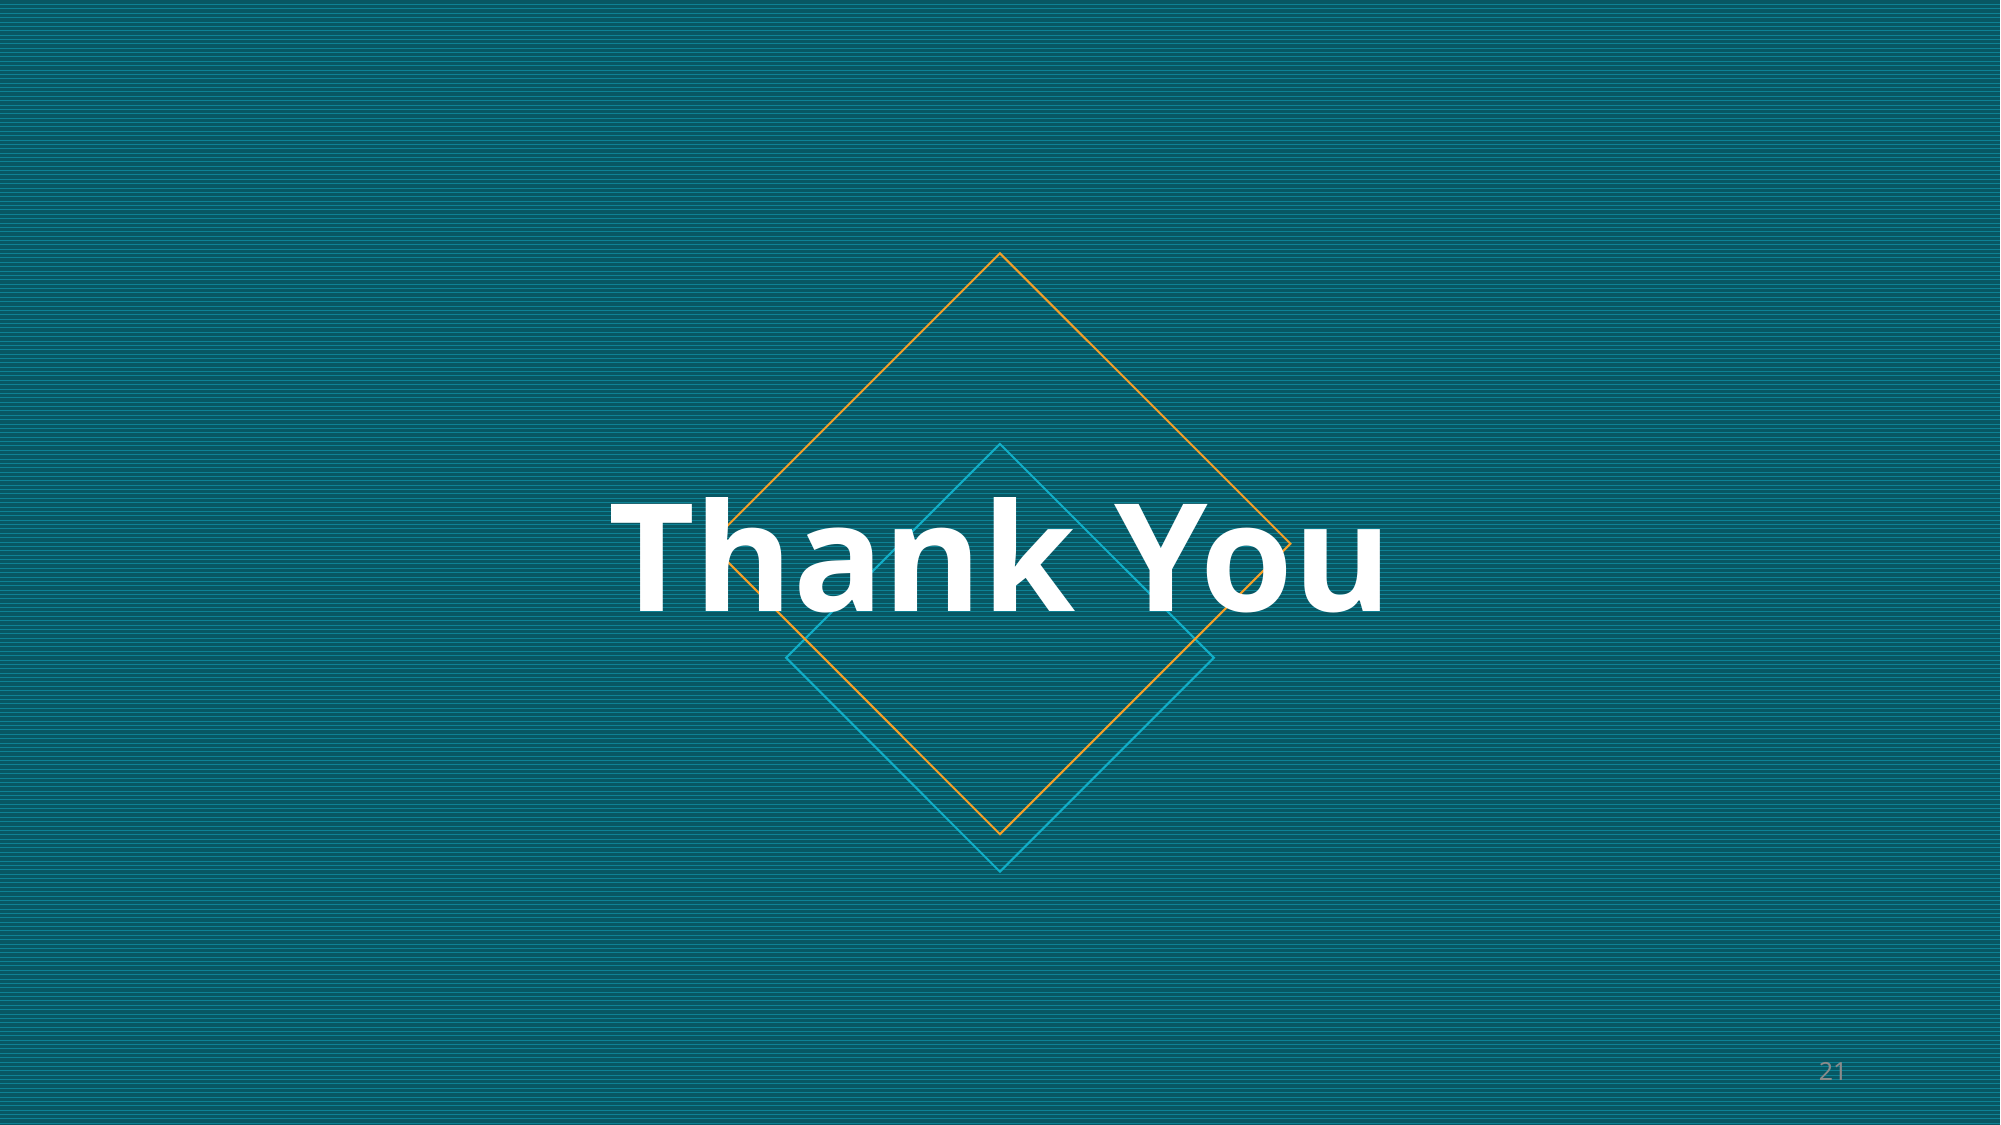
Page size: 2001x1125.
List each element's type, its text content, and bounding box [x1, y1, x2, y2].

title Thank You [249, 468, 709, 657]
title Thank You [1291, 468, 1750, 657]
slide_number 21 [1412, 1042, 1863, 1103]
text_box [709, 253, 1291, 872]
